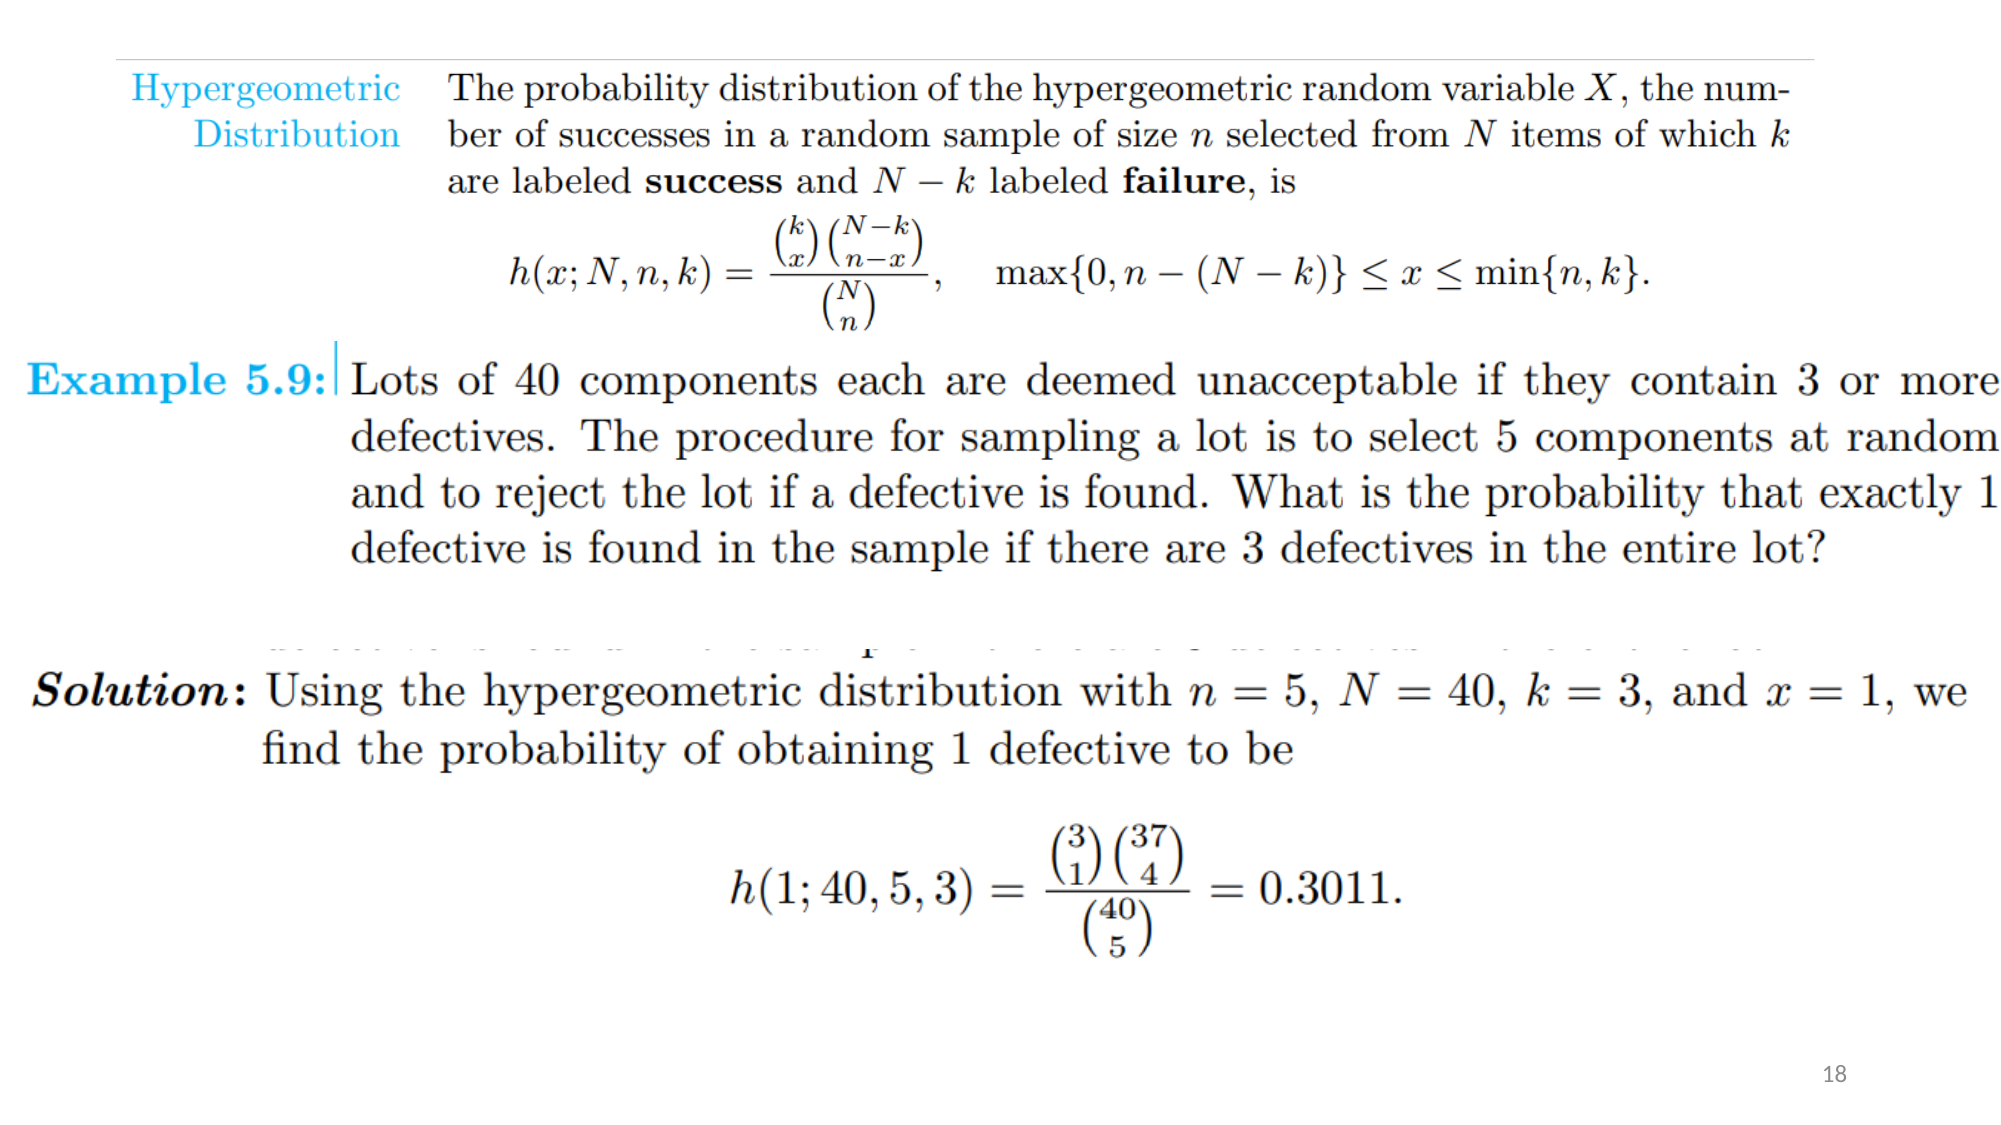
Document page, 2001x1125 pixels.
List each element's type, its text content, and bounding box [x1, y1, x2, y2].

picture [10, 341, 2000, 576]
picture [0, 649, 2000, 980]
slide_number 18 [1412, 1042, 1863, 1103]
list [116, 59, 1842, 342]
